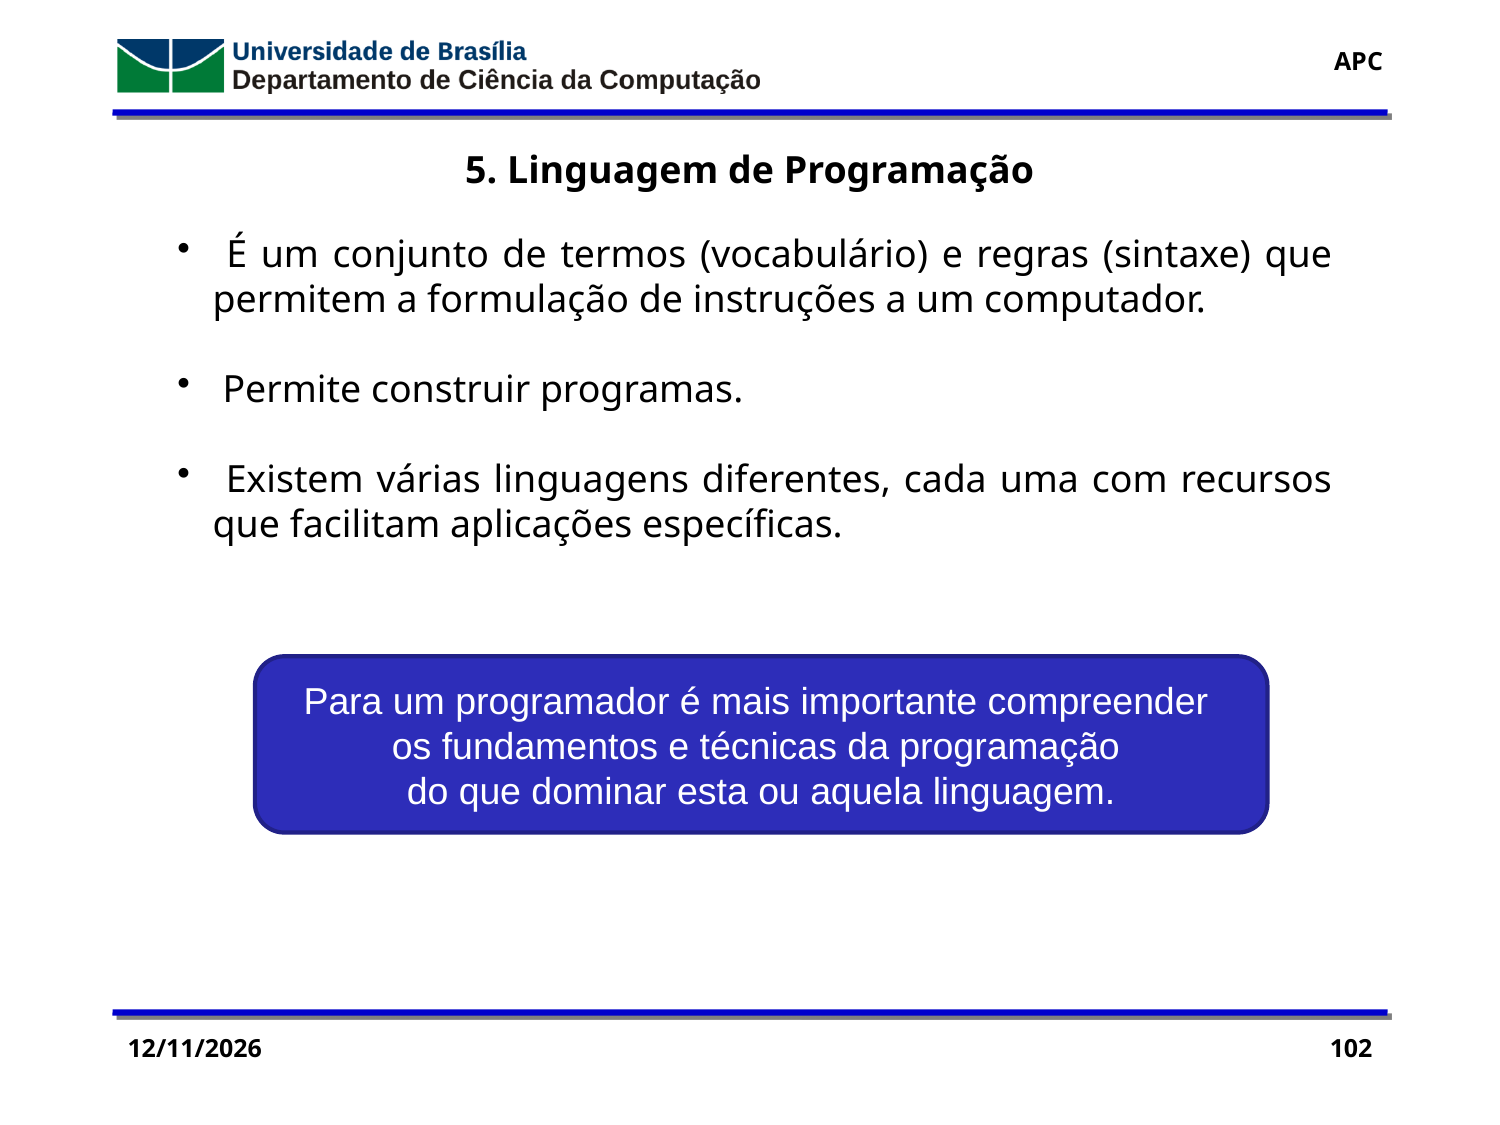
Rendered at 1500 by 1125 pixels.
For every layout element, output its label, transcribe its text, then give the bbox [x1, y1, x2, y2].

text_box 5. Linguagem de Programação [112, 138, 1388, 243]
text_box É um conjunto de termos (vocabulário) e regras (sintaxe) que permitem a formulação de instruções a um computador. Permite construir programas. Existem várias linguagens diferentes, cada uma com recursos que facilitam aplicações específicas. [162, 222, 1348, 598]
slide_number 102 [1074, 1024, 1388, 1101]
picture [117, 75, 760, 94]
text_box [0, 0, 1500, 75]
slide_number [112, 1024, 426, 1101]
text_box Para um programador é mais importante compreender os fundamentos e técnicas da programação do que dominar esta ou aquela linguagem. [252, 654, 1270, 835]
